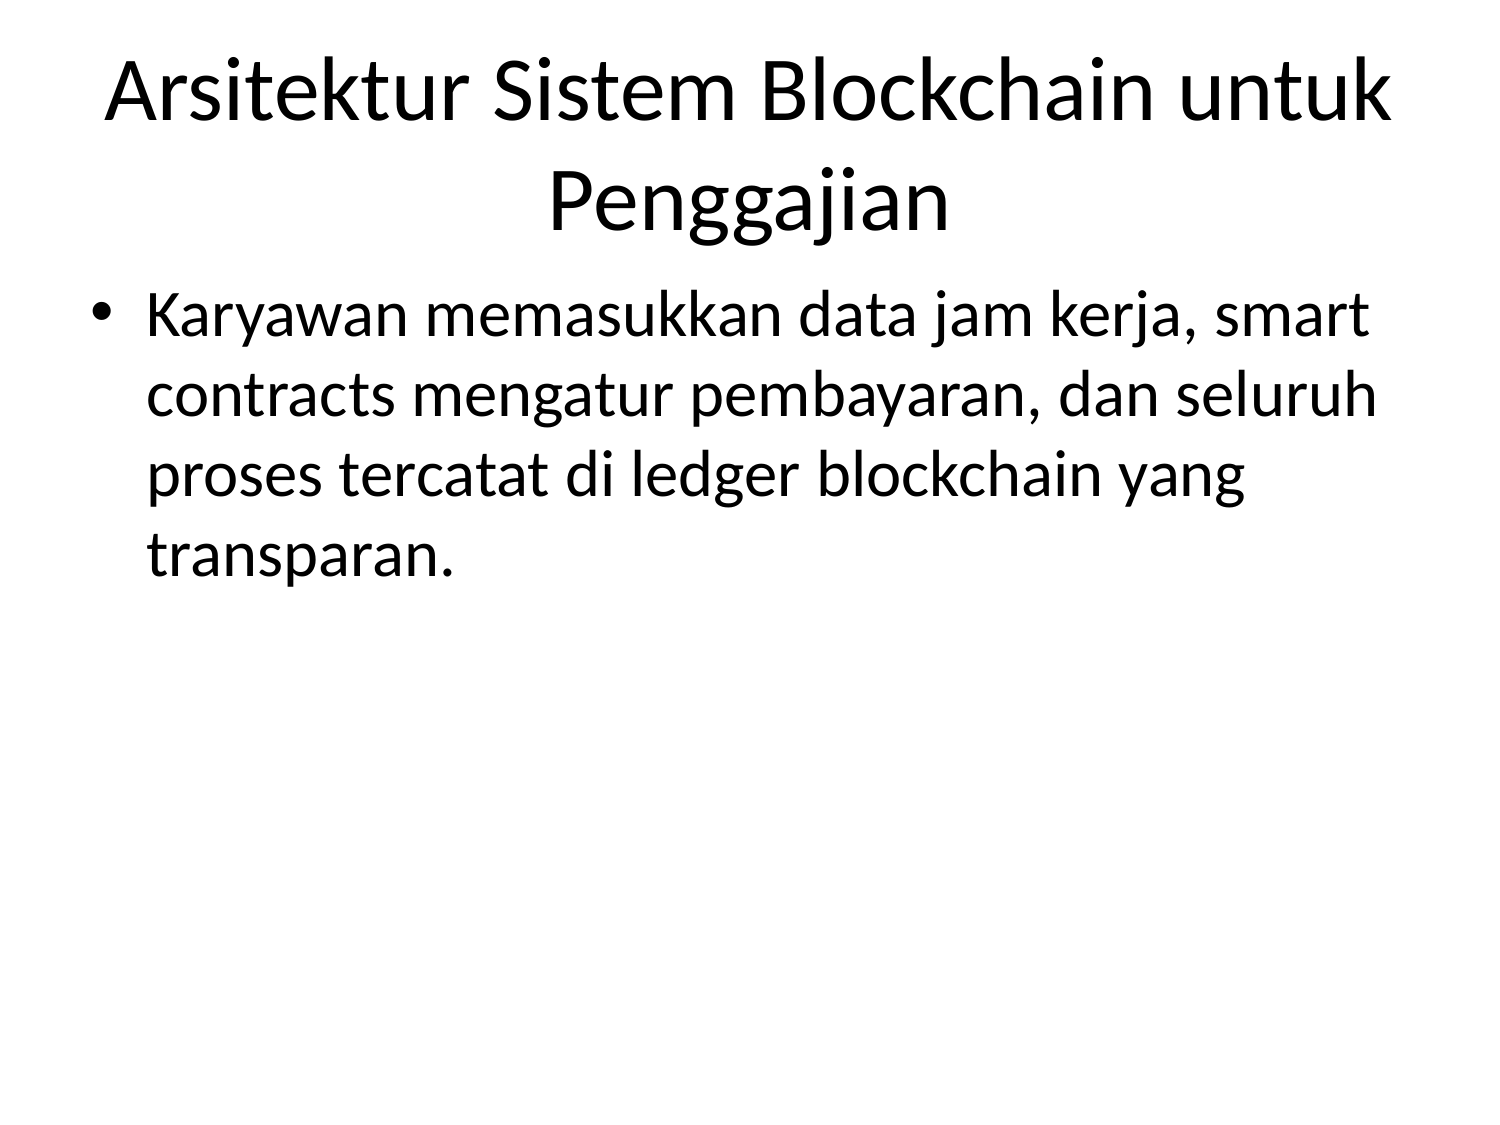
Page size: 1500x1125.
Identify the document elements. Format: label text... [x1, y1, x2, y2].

list Karyawan memasukkan data jam kerja, smart contracts mengatur pembayaran, dan seluruh proses tercatat di ledger blockchain yang transparan. [75, 262, 1425, 1005]
title Arsitektur Sistem Blockchain untuk Penggajian [75, 45, 1425, 233]
